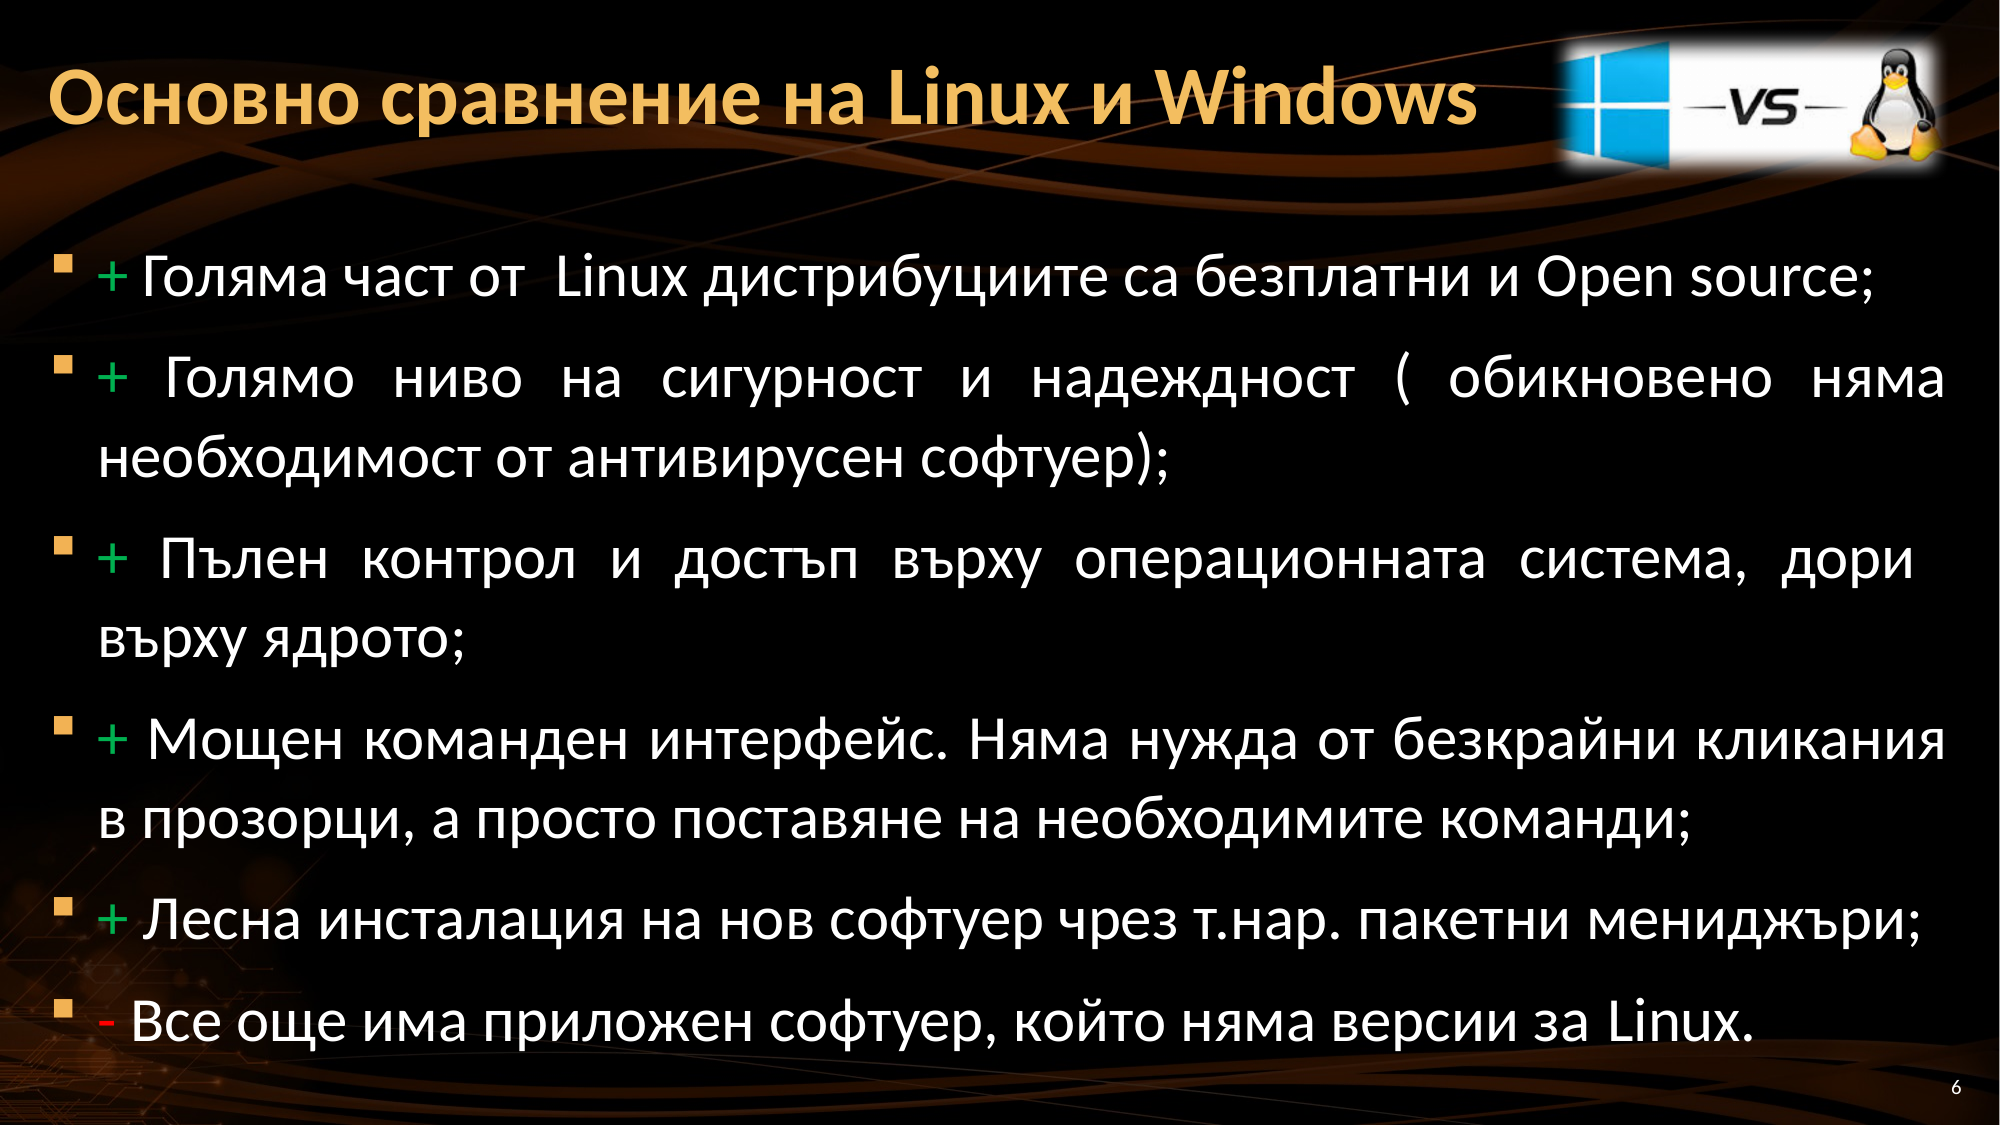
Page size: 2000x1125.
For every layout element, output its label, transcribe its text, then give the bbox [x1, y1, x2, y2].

title Основно сравнение на Linux и Windows [30, 6, 1968, 189]
list + Голяма част от Linux дистрибуциите са безплатни и Open source; + Голямо ниво на сигурност и надеждност ( обикновено няма необходимост от антивирусен софтуер); + Пълен контрол и достъп върху операционната система, дори върху ядрото; + Мощен команден интерфейс. Няма нужда от безкрайни кликания в прозорци, а просто поставяне на необходимите команди; + Лесна инсталация на нов софтуер чрез т.нар. пакетни мениджъри; - Все още има приложен софтуер, който няма версии за Linux. [31, 223, 1968, 1125]
slide_number 6 [1897, 1070, 1968, 1103]
picture [0, 0, 2000, 1125]
